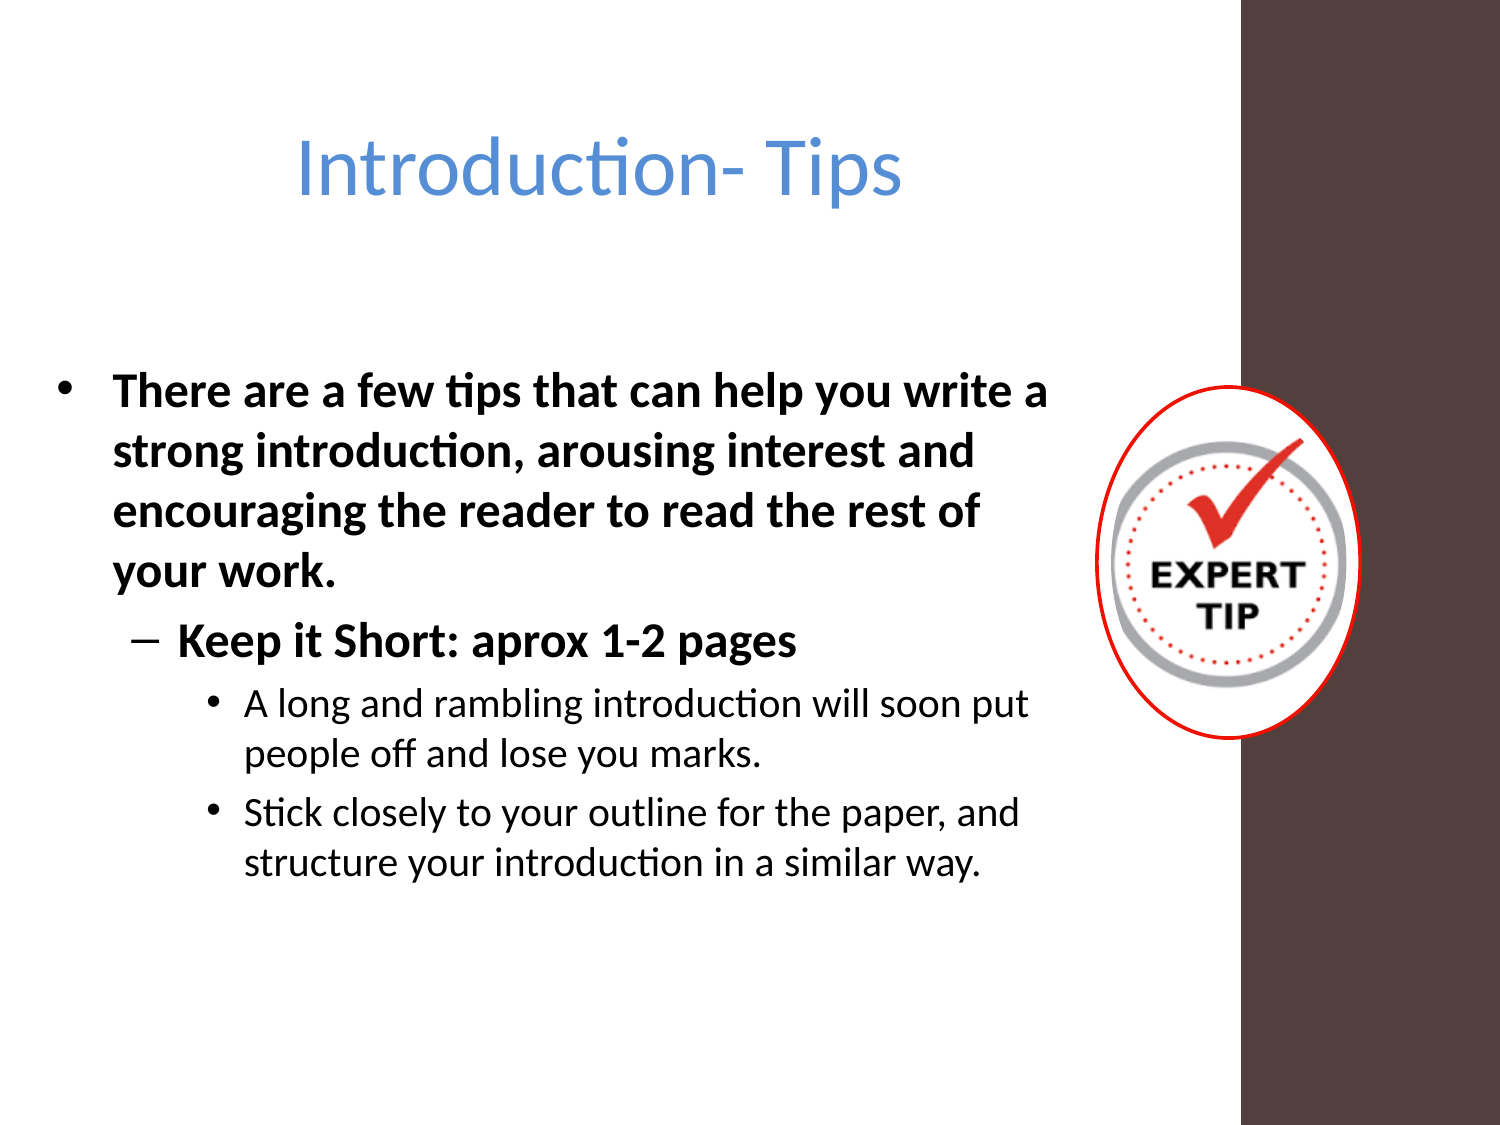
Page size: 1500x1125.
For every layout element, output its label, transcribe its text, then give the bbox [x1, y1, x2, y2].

picture [1110, 405, 1347, 720]
text_box [1351, 491, 1363, 634]
text_box [1094, 494, 1105, 631]
text_box [1179, 728, 1278, 741]
text_box [1239, 0, 1500, 1125]
text_box [1168, 384, 1289, 404]
title Introduction- Tips [139, 102, 1060, 219]
list There are a few tips that can help you write a strong introduction, arousing interest and encouraging the reader to read the rest of your work. Keep it Short: aprox 1-2 pages A long and rambling introduction will soon put people off and lose you marks. Stick closely to your outline for the paper, and structure your introduction in a similar way. [41, 219, 1102, 1022]
